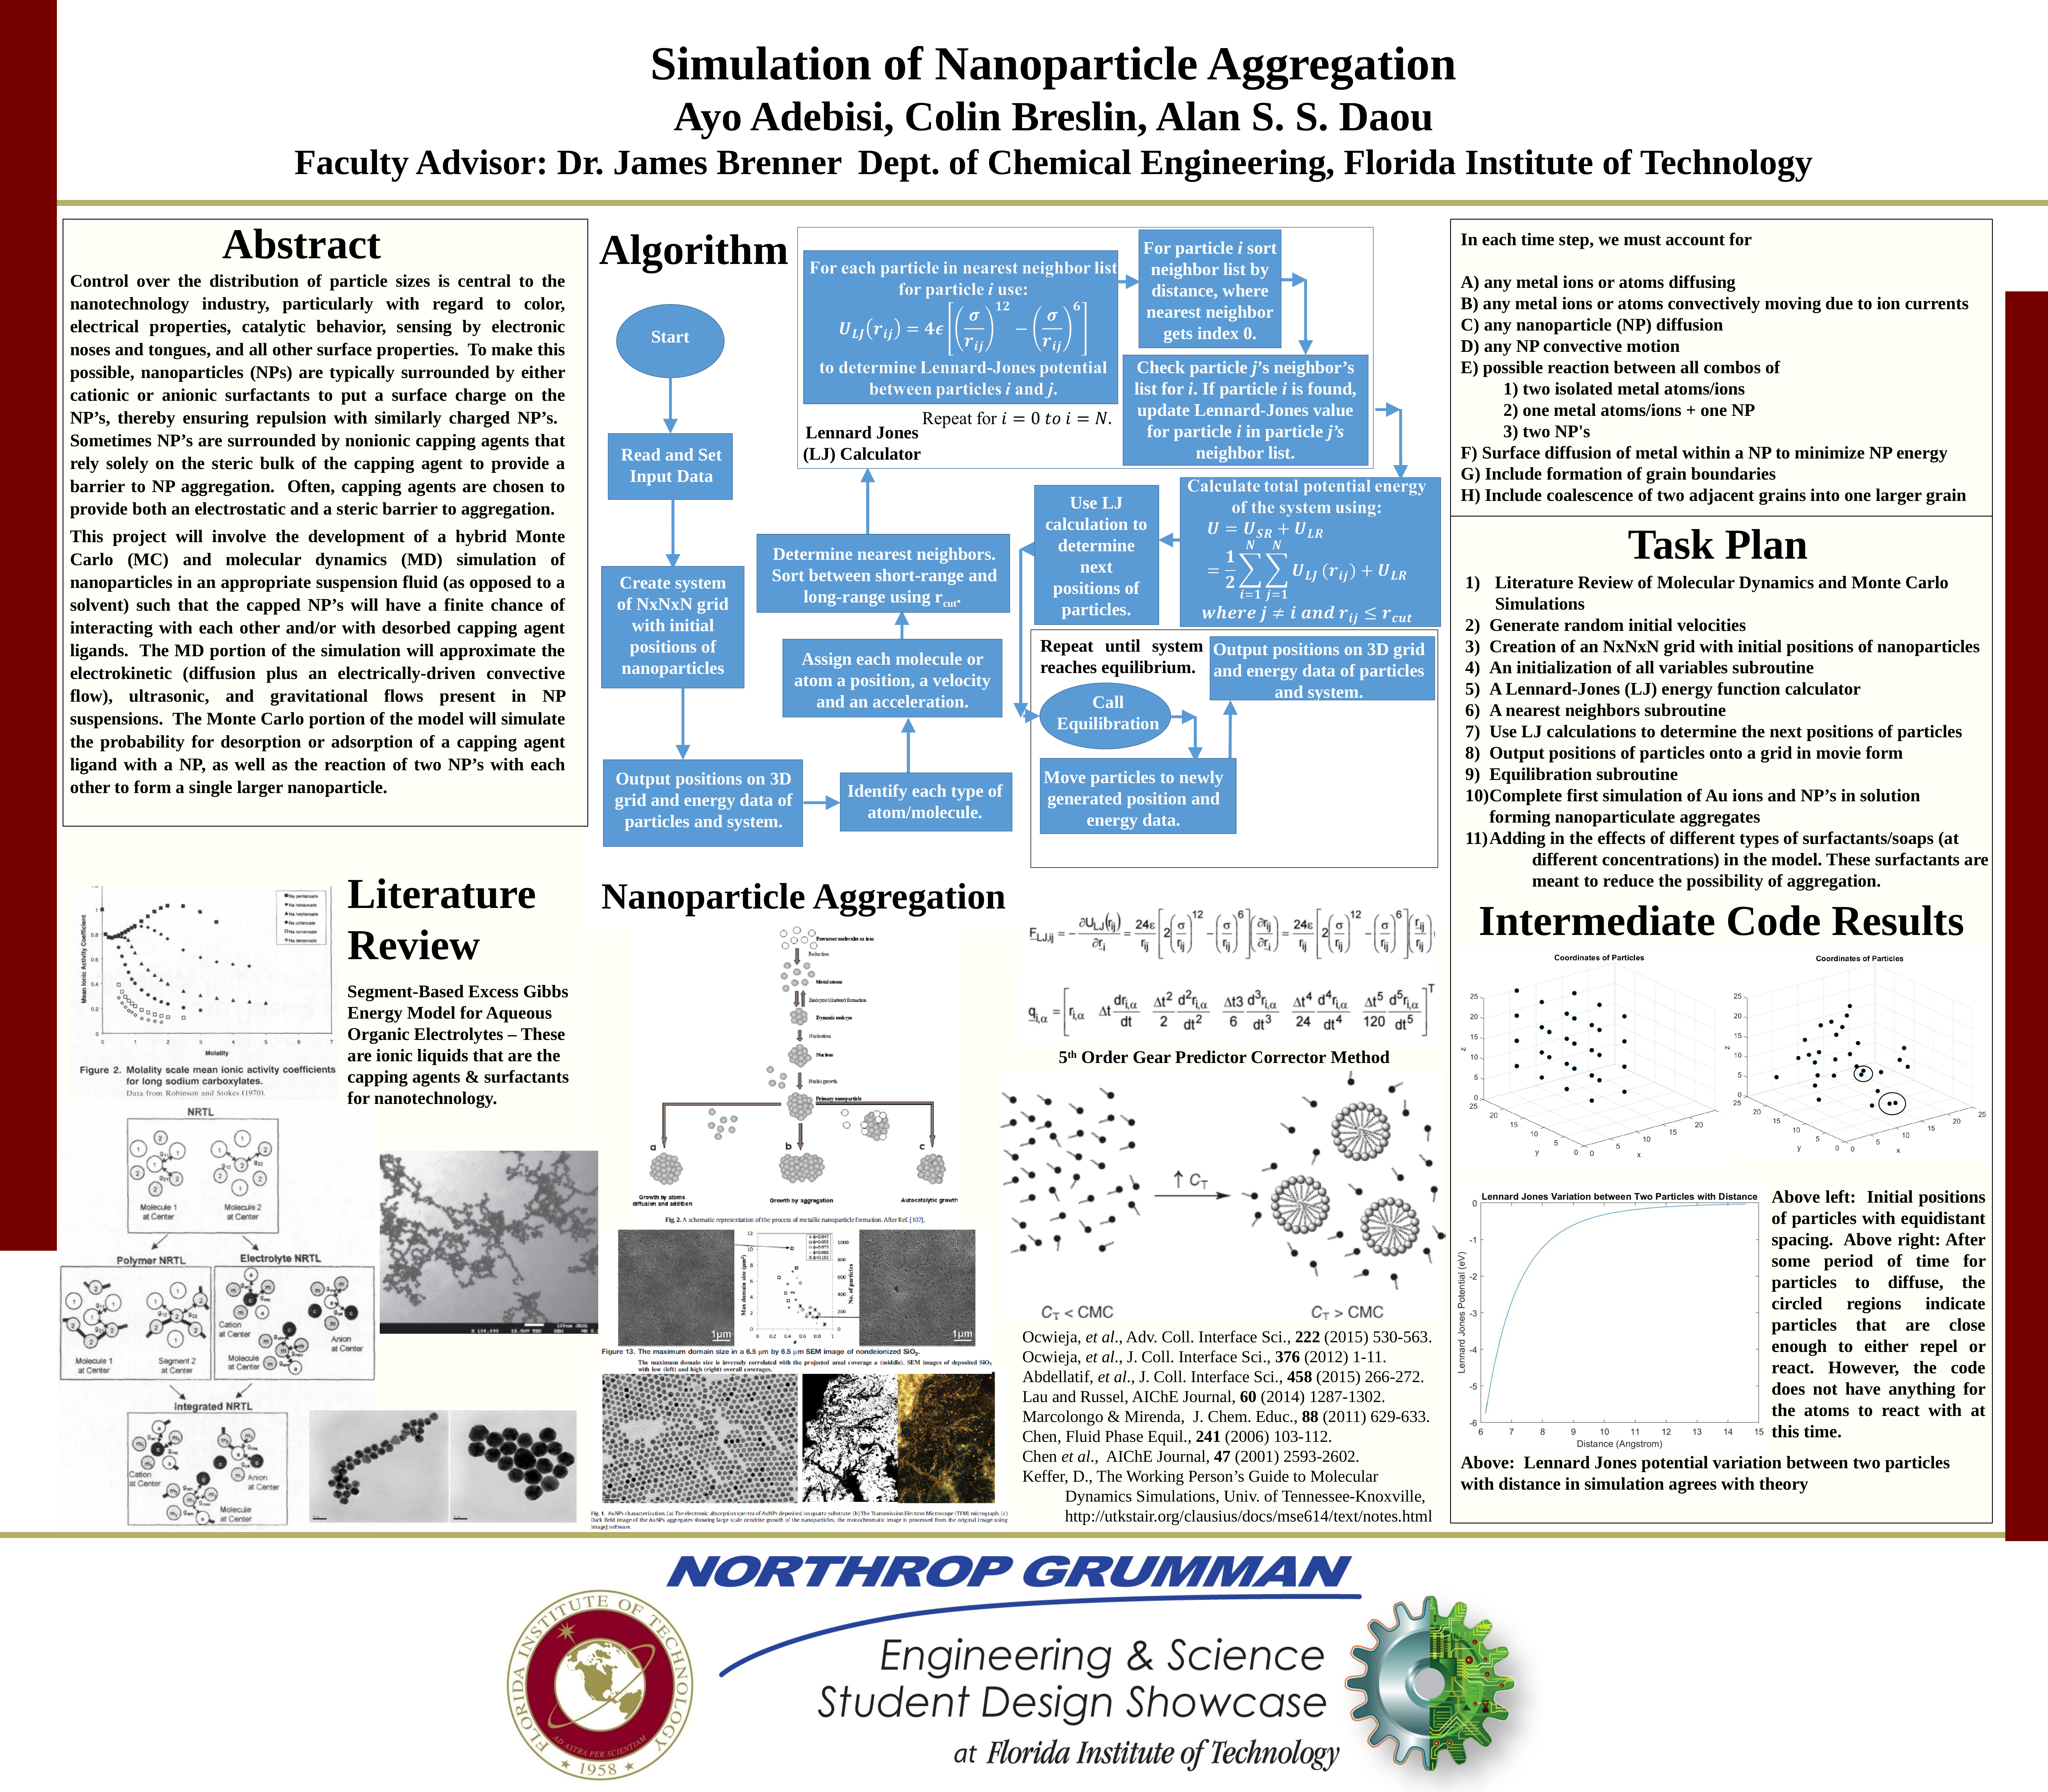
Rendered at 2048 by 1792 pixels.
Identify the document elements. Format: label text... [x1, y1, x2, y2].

picture [631, 924, 959, 1228]
text_box Task Plan [1470, 514, 1966, 568]
picture [506, 1548, 1456, 1792]
text_box [960, 928, 1447, 1530]
text_box Ocwieja, et al., Adv. Coll. Interface Sci., 222 (2015) 530-563. Ocwieja, et al., J. Coll. Interface Sci., 376 (2012) 1-11. Abdellatif, et al., J. Coll. Interface Sci., 458 (2015) 266-272. Lau and Russel, AIChE Journal, 60 (2014) 1287-1302. Marcolongo & Mirenda, J. Chem. Educ., 88 (2011) 629-633. Chen, Fluid Phase Equil., 241 (2006) 103-112. Chen et al., AIChE Journal, 47 (2001) 2593-2602. Keffer, D., The Working Person’s Guide to Molecular Dynamics Simulations, Univ. of Tennessee-Knoxville, http://utkstair.org/clausius/docs/mse614/text/notes.html [1018, 1324, 1443, 1529]
text_box [378, 1336, 585, 1512]
text_box n [1450, 516, 1993, 1523]
text_box Intermediate Code Results [1473, 890, 1970, 947]
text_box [1721, 947, 1990, 1159]
text_box Nanoparticle Aggregation [597, 871, 1019, 953]
text_box [61, 813, 585, 1105]
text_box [588, 219, 1441, 868]
text_box In each time step, we must account for A) any metal ions or atoms diffusing B) any metal ions or atoms convectively moving due to ion currents C) any nanoparticle (NP) diffusion D) any NP convective motion E) possible reaction between all combos of 1) two isolated metal atoms/ions 2) one metal atoms/ions + one NP 3) two NP's F) Surface diffusion of metal within a NP to minimize NP energy G) Include formation of grain boundaries H) Include coalescence of two adjacent grains into one larger grain [1456, 225, 1986, 510]
text_box [378, 1111, 585, 1149]
text_box Above left: Initial positions of particles with equidistant spacing. Above right: After some period of time for particles to diffuse, the circled regions indicate particles that are close enough to either repel or react. However, the code does not have anything for the atoms to react with at this time. [1767, 1181, 1990, 1446]
picture [1456, 946, 1733, 1171]
text_box Literature Review [343, 863, 557, 946]
text_box 5th Order Gear Predictor Corrector Method [1054, 1047, 1407, 1069]
picture [1453, 1183, 1768, 1452]
text_box [1450, 219, 1993, 516]
text_box Segment-Based Excess Gibbs Energy Model for Aqueous Organic Electrolytes – These are ionic liquids that are the capping agents & surfactants for nanotechnology. [343, 977, 587, 1111]
text_box Above: Lennard Jones potential variation between two particles with distance in simulation agrees with theory [1456, 1446, 1990, 1792]
text_box [586, 928, 629, 1230]
picture [999, 1071, 1447, 1320]
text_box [63, 213, 588, 827]
picture [58, 1106, 577, 1531]
text_box Simulation of Nanoparticle Aggregation Ayo Adebisi, Colin Breslin, Alan S. S. Daou Faculty Advisor: Dr. James Brenner Dept. of Chemical Engineering, Florida Institute of Technology [80, 30, 2028, 185]
text_box Literature Review of Molecular Dynamics and Monte Carlo Simulations Generate random initial velocities Creation of an NxNxN grid with initial positions of nanoparticles An initialization of all variables subroutine A Lennard-Jones (LJ) energy function calculator A nearest neighbors subroutine Use LJ calculations to determine the next positions of particles Output positions of particles onto a grid in movie form Equilibration subroutine Complete first simulation of Au ions and NP’s in solution forming nanoparticulate aggregates Adding in the effects of different types of surfactants/soaps (at different concentrations) in the model. These surfactants are meant to reduce the possibility of aggregation. [1461, 568, 1995, 953]
picture [379, 1149, 598, 1334]
picture [69, 886, 338, 1100]
picture [589, 1229, 1008, 1531]
text_box [586, 1335, 600, 1530]
picture [1018, 895, 1440, 1044]
